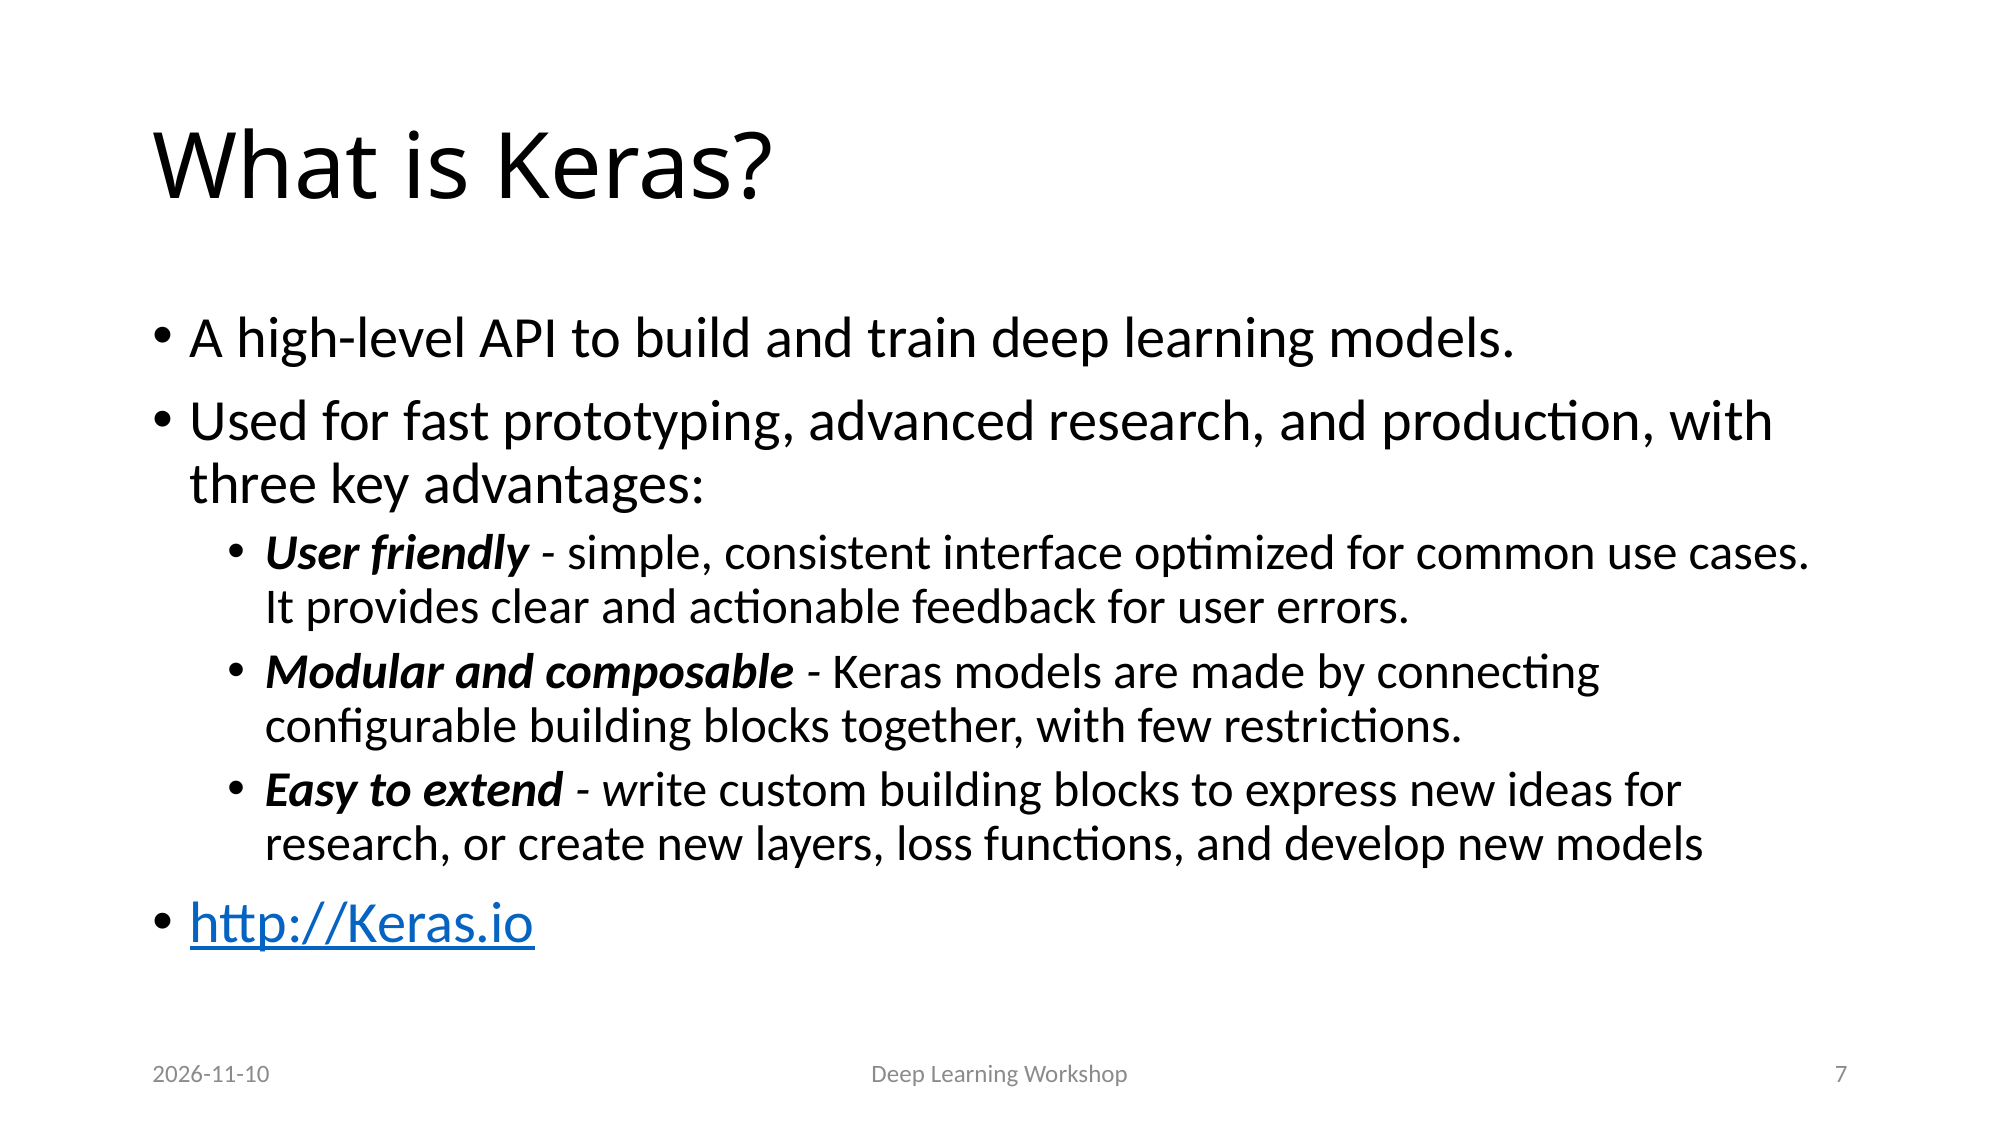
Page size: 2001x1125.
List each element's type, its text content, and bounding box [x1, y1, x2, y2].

list A high-level API to build and train deep learning models. Used for fast prototyping, advanced research, and production, with three key advantages: User friendly - simple, consistent interface optimized for common use cases. It provides clear and actionable feedback for user errors. Modular and composable - Keras models are made by connecting configurable building blocks together, with few restrictions. Easy to extend - write custom building blocks to express new ideas for research, or create new layers, loss functions, and develop new models http://Keras.io [137, 299, 1863, 1014]
footer Deep Learning Workshop [662, 1042, 1338, 1103]
title What is Keras? [137, 59, 1863, 278]
slide_number 7 [1412, 1042, 1863, 1103]
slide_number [137, 1042, 588, 1103]
